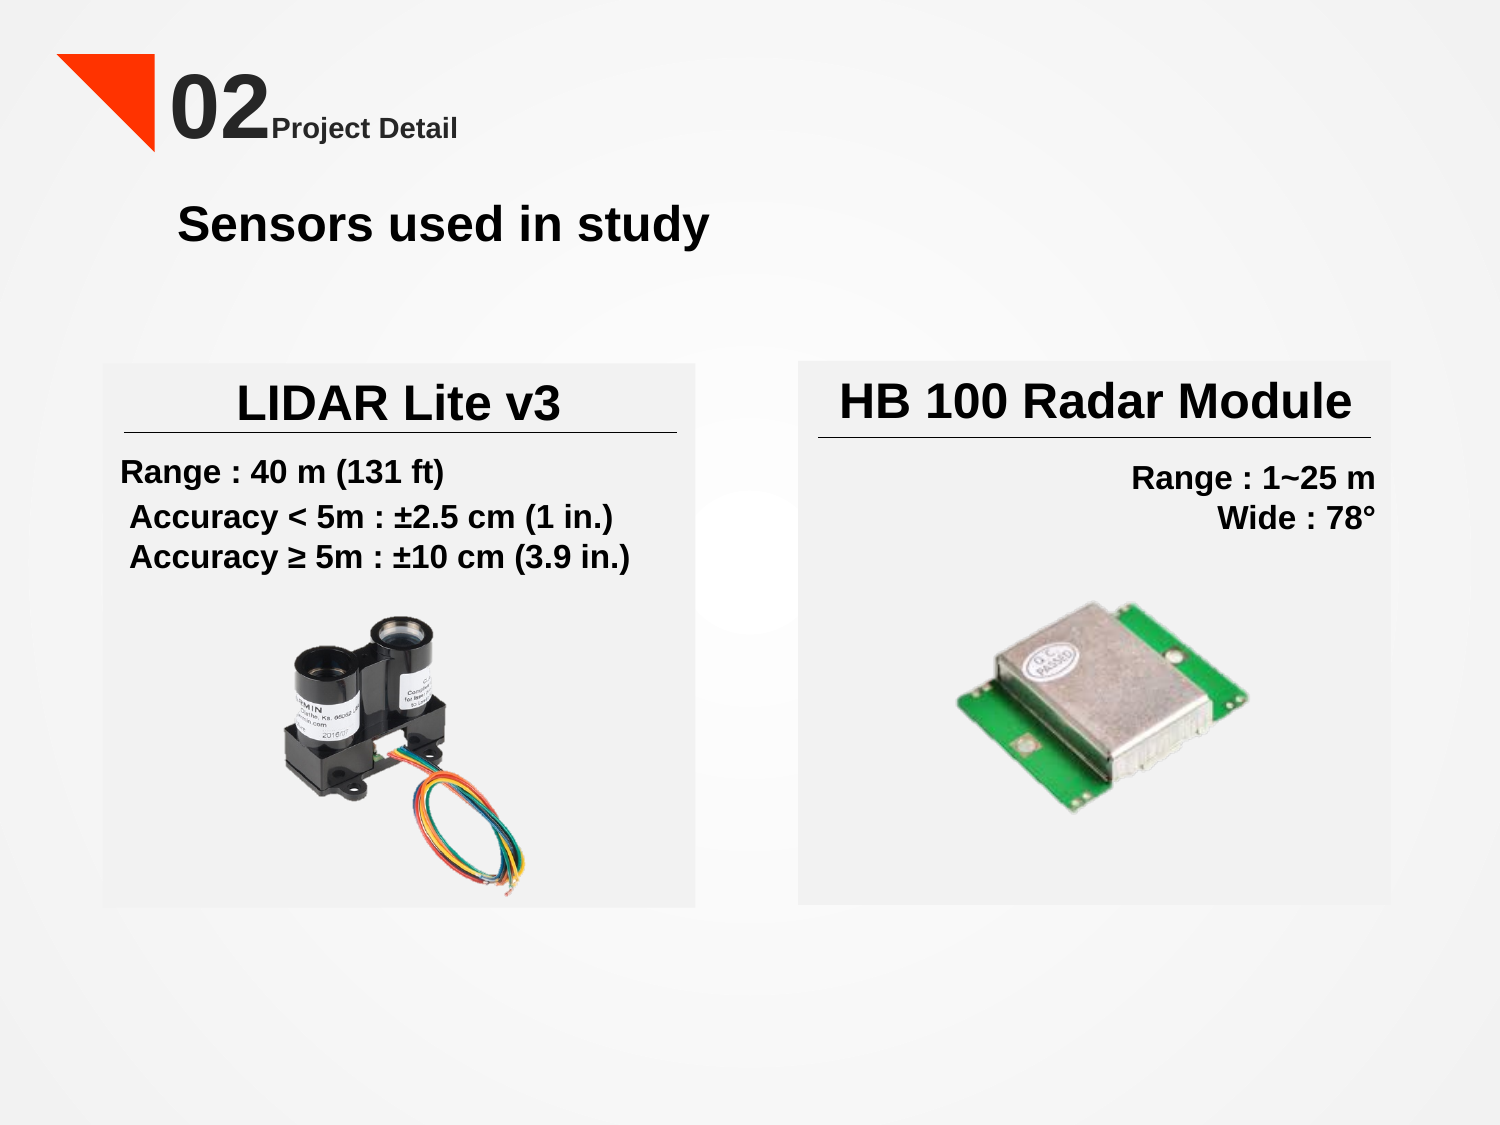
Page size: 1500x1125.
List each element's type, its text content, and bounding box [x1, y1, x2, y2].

text_box [54, 51, 154, 154]
text_box Range : 40 m (131 ft) [105, 442, 460, 498]
text_box 02Project Detail [154, 39, 662, 165]
text_box Sensors used in study [162, 183, 726, 259]
text_box [796, 359, 1393, 907]
text_box LIDAR Lite v3 [221, 363, 577, 431]
text_box Range : 1~25 m Wide : 78° [800, 449, 1391, 544]
text_box Accuracy < 5m : ±2.5 cm (1 in.) Accuracy ≥ 5m : ±10 cm (3.9 in.) [114, 488, 647, 583]
text_box [101, 361, 698, 910]
picture [257, 606, 559, 907]
text_box HB 100 Radar Module [824, 361, 1368, 436]
picture [919, 527, 1272, 880]
